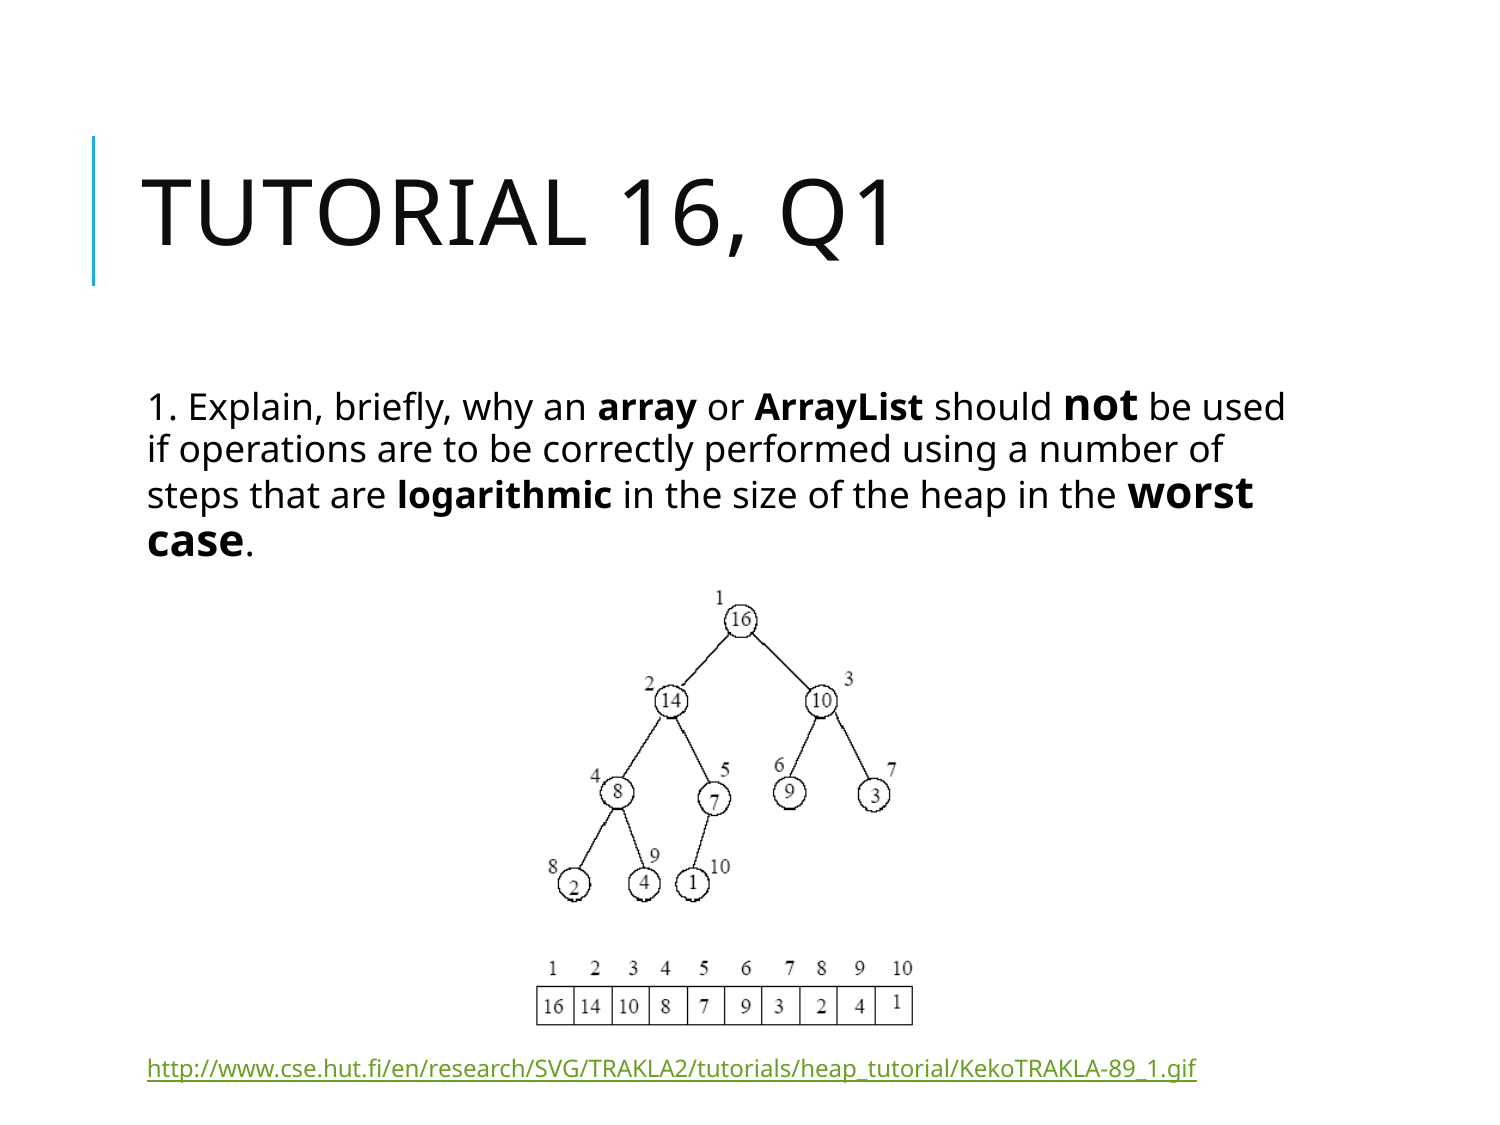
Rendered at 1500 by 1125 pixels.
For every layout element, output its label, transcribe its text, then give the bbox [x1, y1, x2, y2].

title Tutorial 16, Q1 [126, 96, 1322, 342]
picture [485, 583, 963, 1036]
list 1. Explain, briefly, why an array or ArrayList should not be used if operations are to be correctly performed using a number of steps that are logarithmic in the size of the heap in the worst case. http://www.cse.hut.fi/en/research/SVG/TRAKLA2/tutorials/heap_tutorial/KekoTRAKLA-89_1.gif [126, 375, 1322, 1093]
